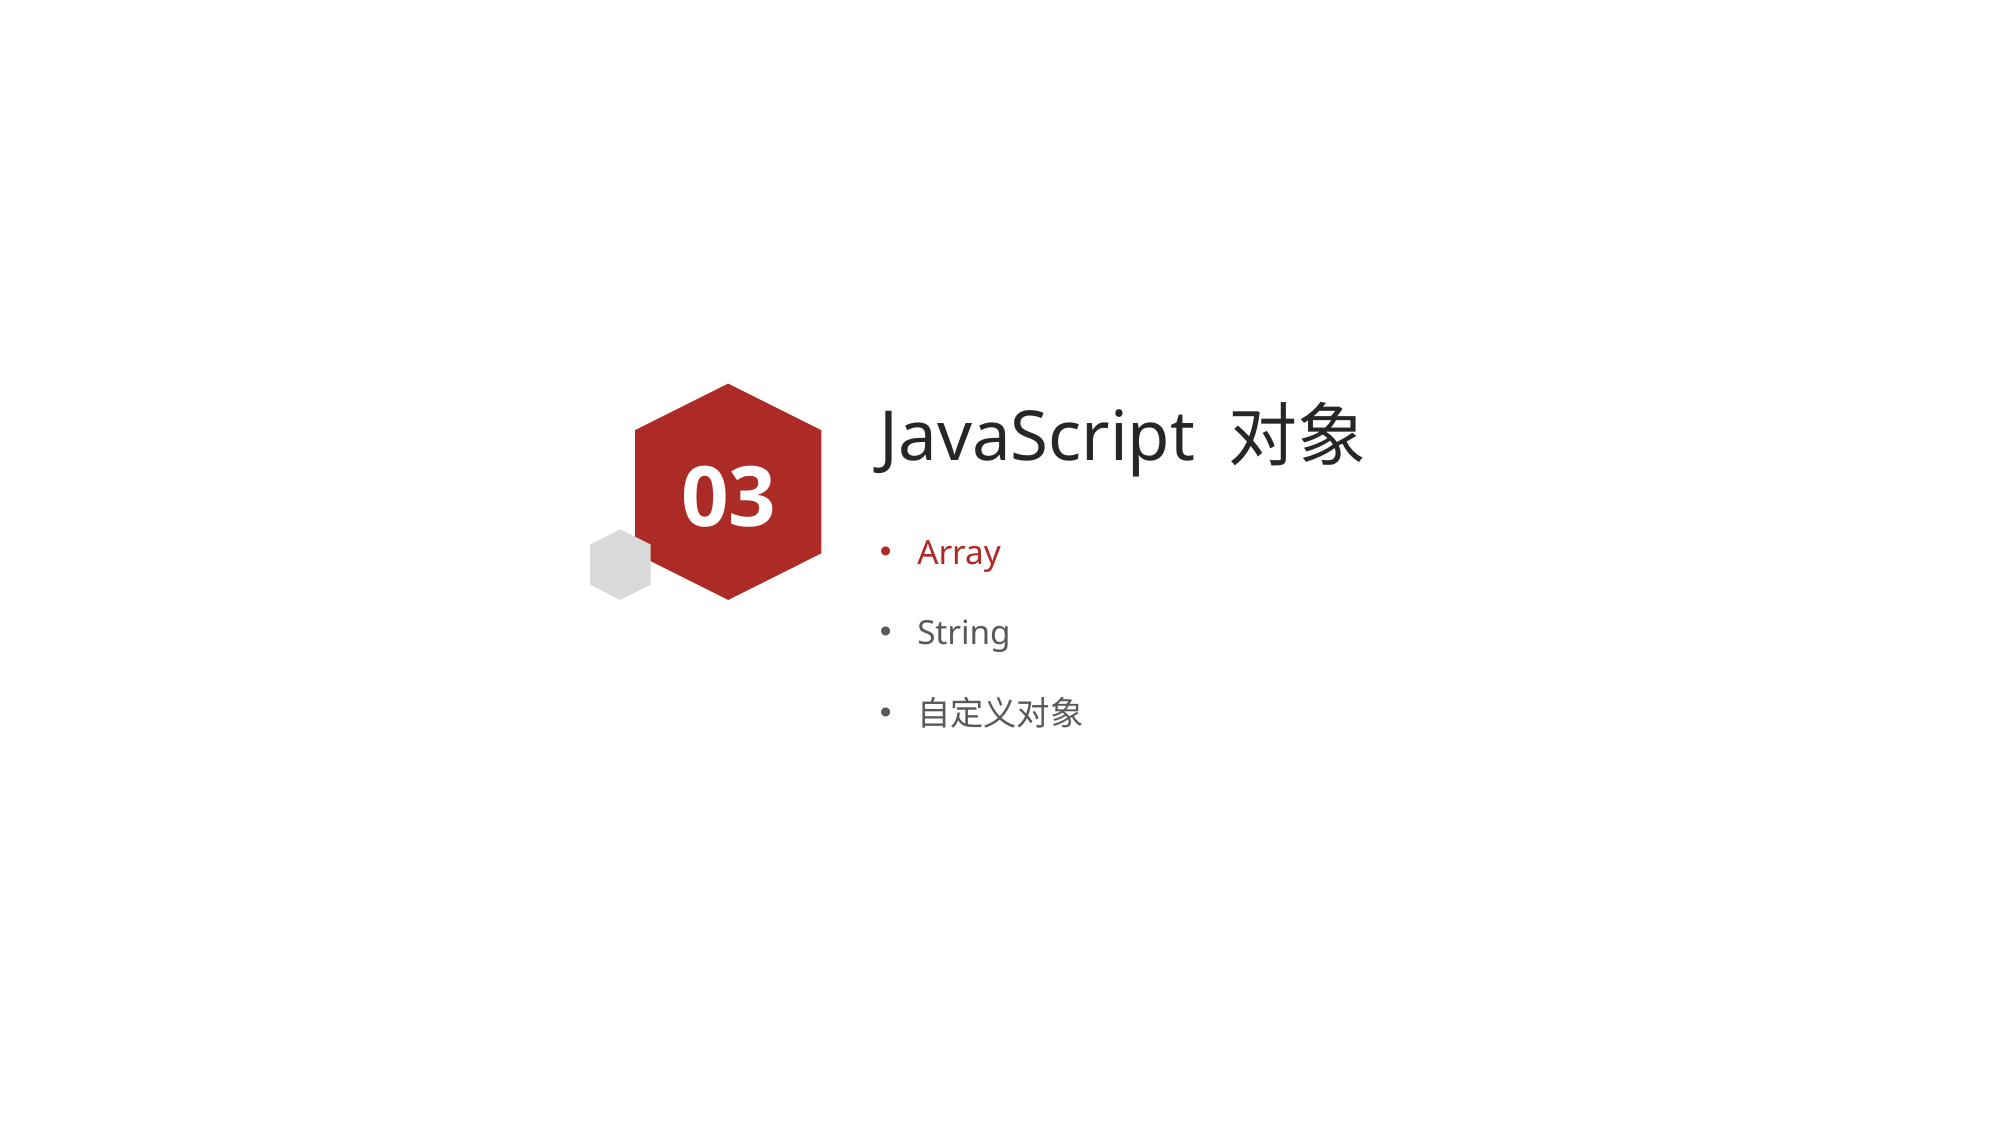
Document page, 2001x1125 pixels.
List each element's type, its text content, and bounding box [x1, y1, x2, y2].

list 03 [636, 404, 822, 594]
list Array String 自定义对象 [864, 503, 1762, 820]
title JavaScript 对象 [864, 393, 1834, 484]
